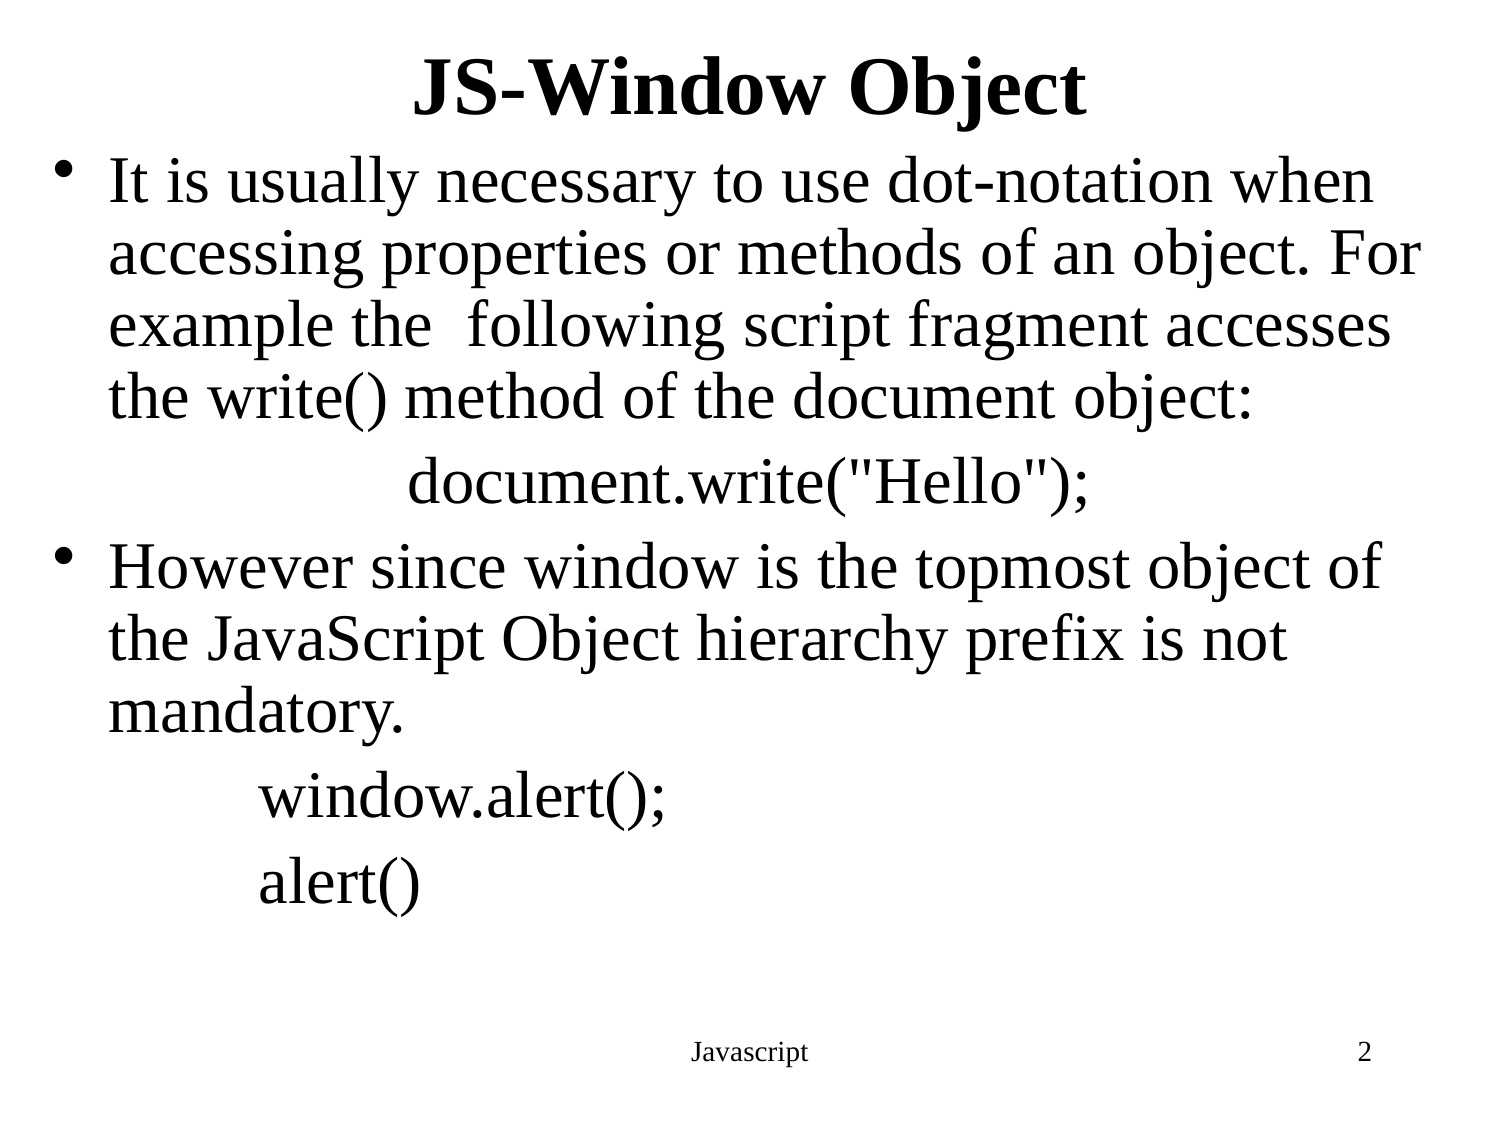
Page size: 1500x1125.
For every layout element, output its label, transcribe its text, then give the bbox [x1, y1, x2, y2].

title JS-Window Object [112, 0, 1388, 137]
list It is usually necessary to use dot-notation when accessing properties or methods of an object. For example the following script fragment accesses the write() method of the document object: document.write("Hello"); However since window is the topmost object of the JavaScript Object hierarchy prefix is not mandatory. window.alert(); alert() [37, 137, 1463, 1001]
footer Javascript [512, 1024, 988, 1101]
slide_number 2 [1074, 1024, 1388, 1101]
